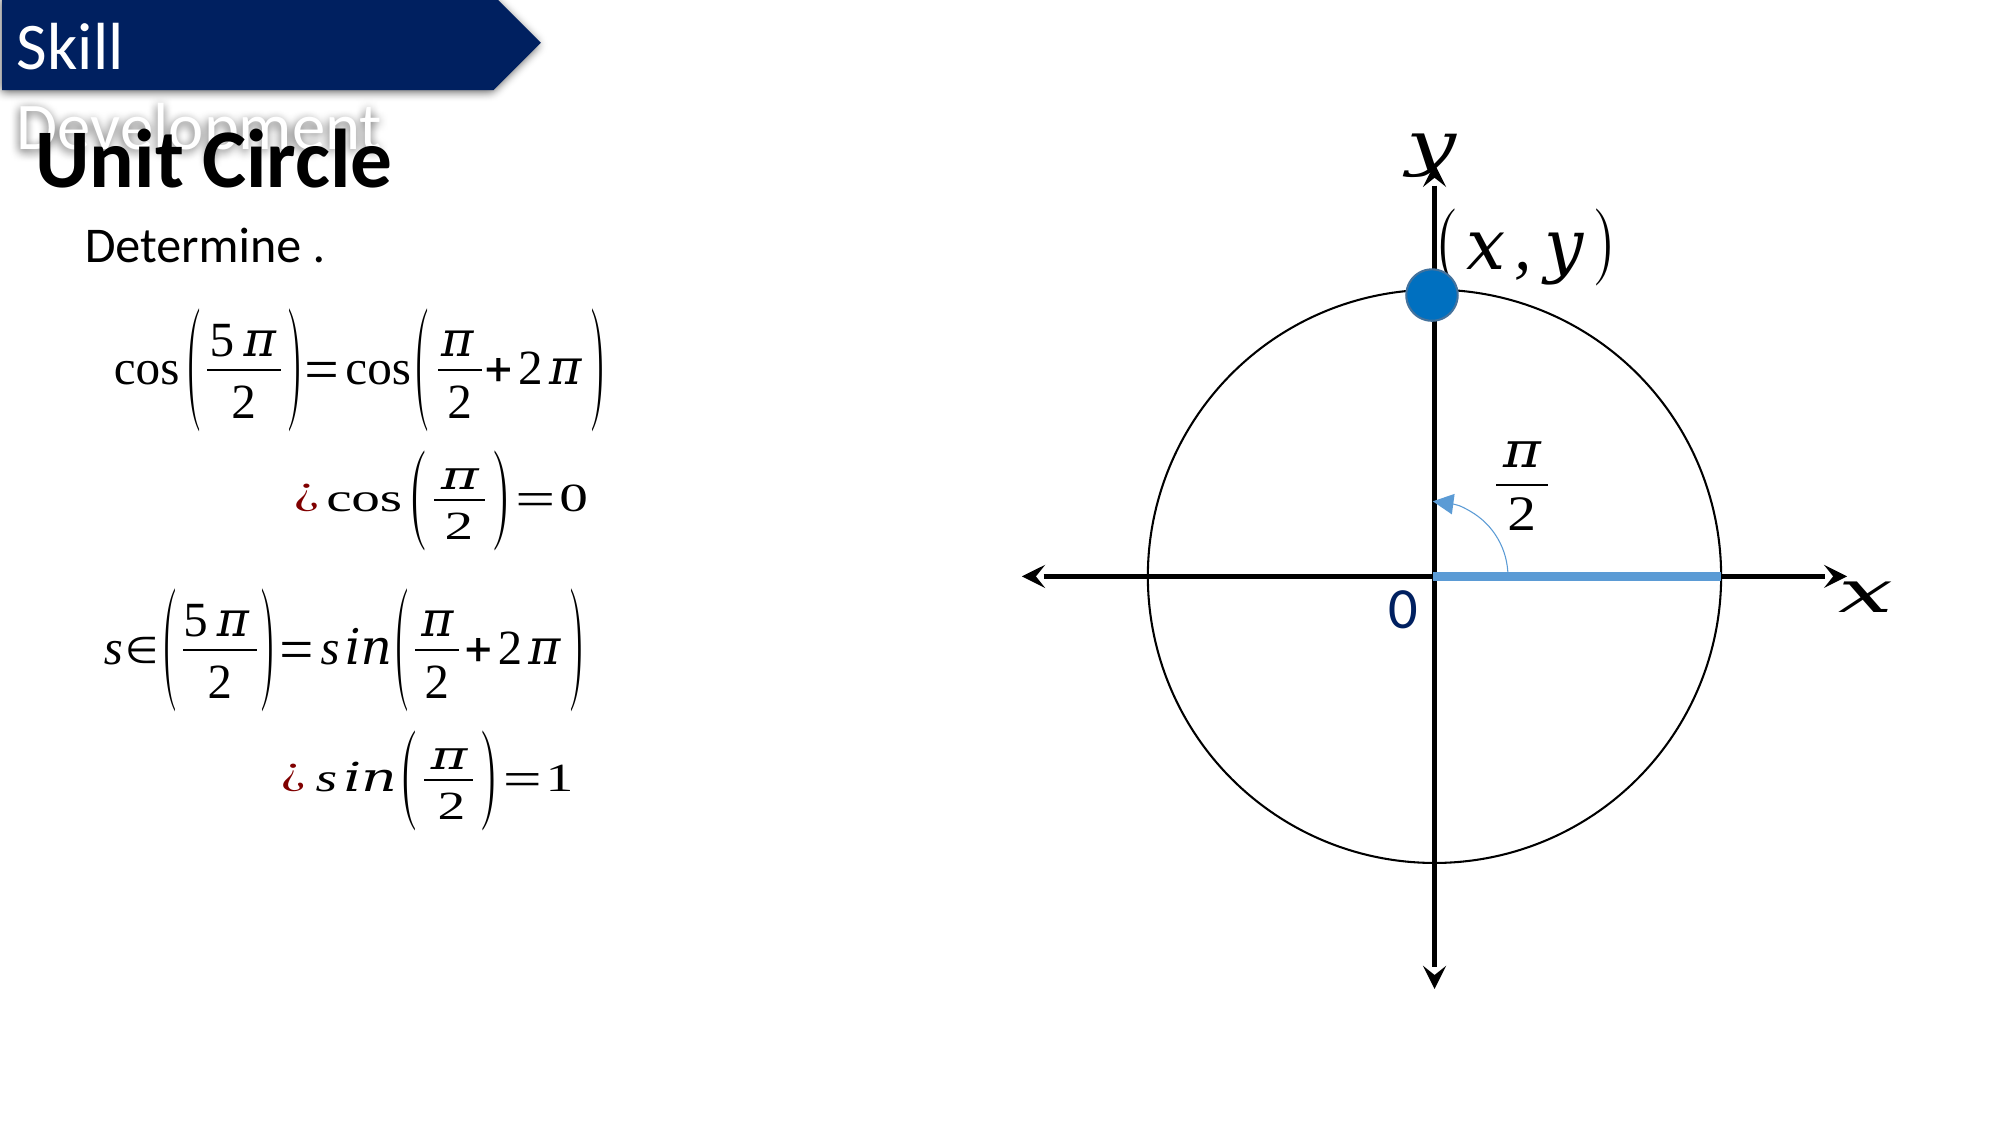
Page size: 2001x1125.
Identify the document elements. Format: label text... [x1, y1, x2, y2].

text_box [1278, 397, 1586, 449]
text_box Skill Development [2, 0, 541, 91]
text_box Unit Circle [20, 96, 408, 212]
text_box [1021, 163, 1848, 989]
